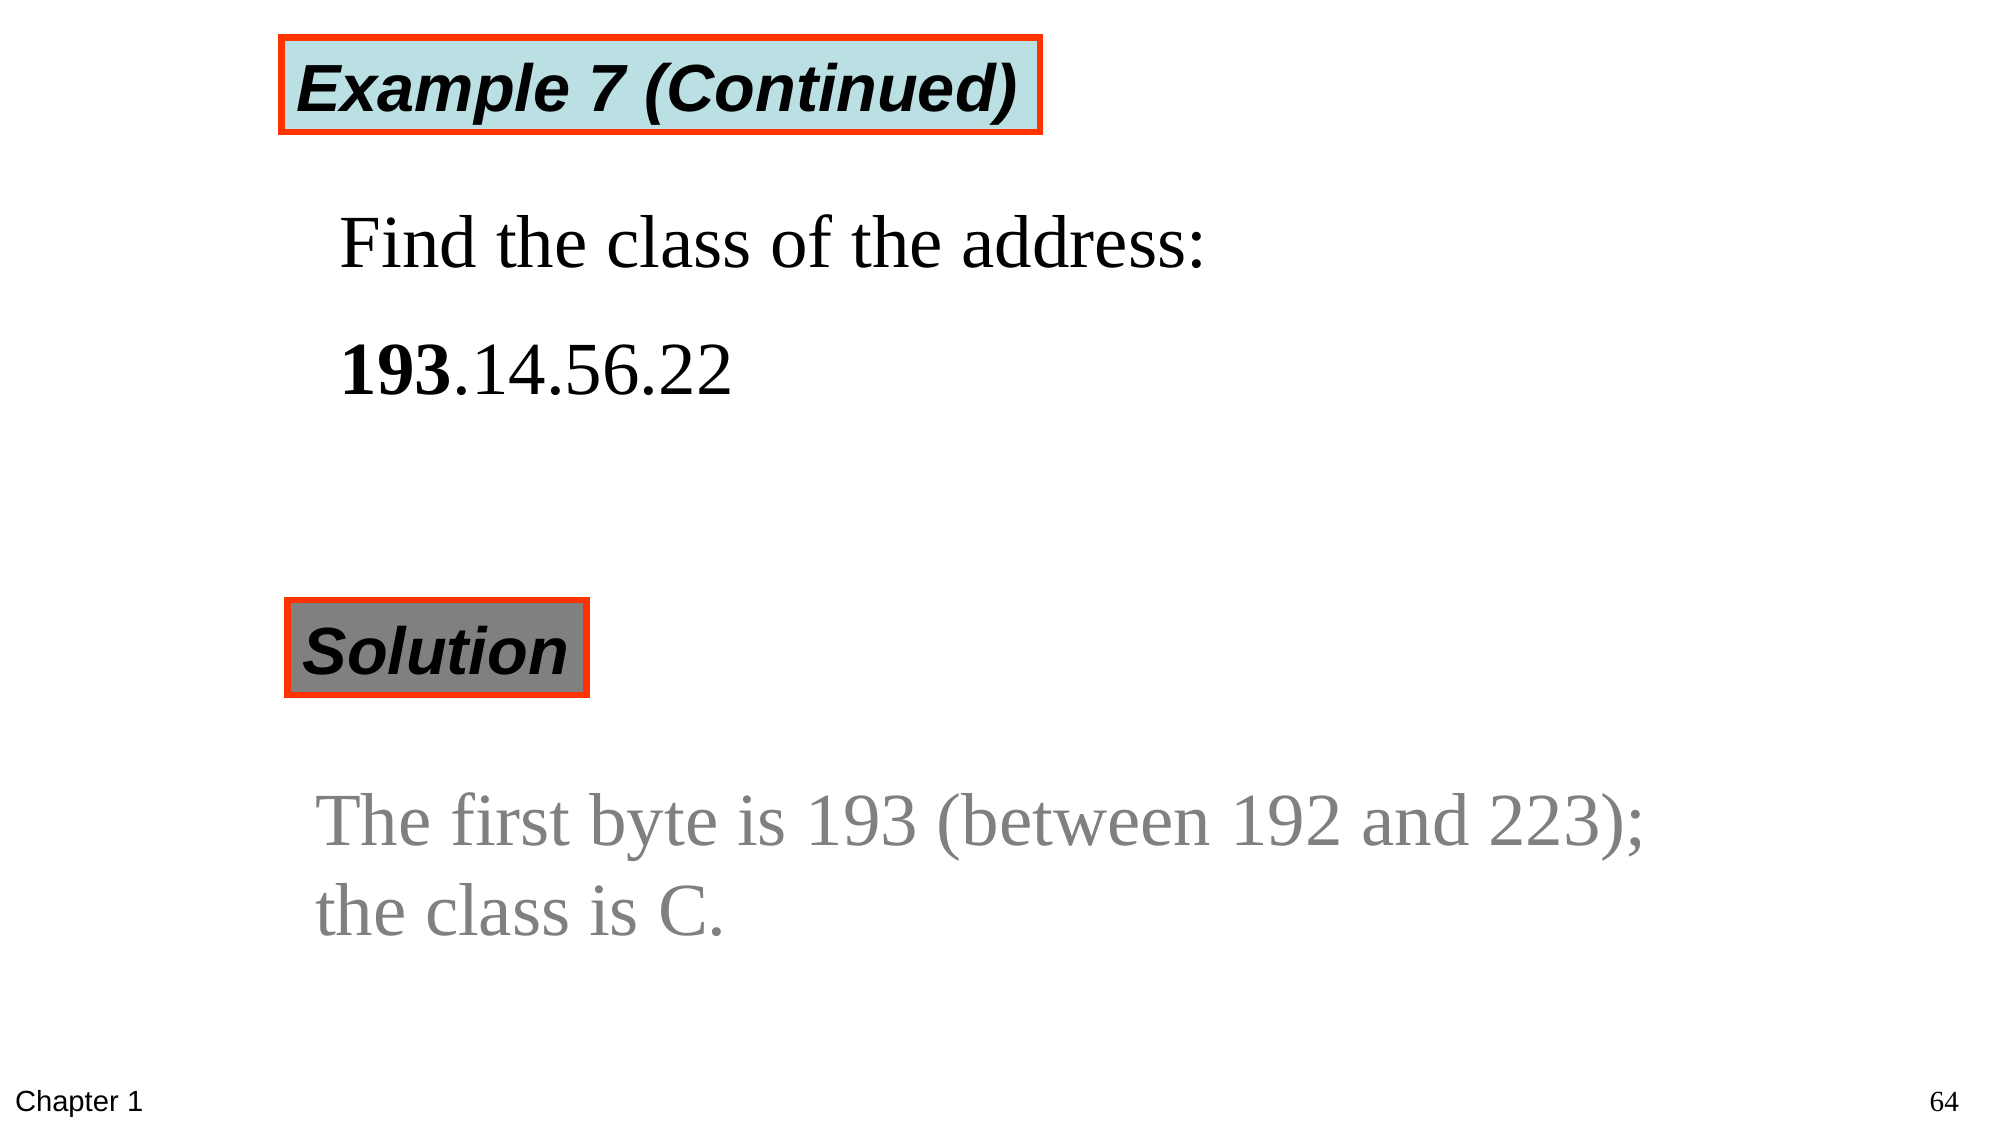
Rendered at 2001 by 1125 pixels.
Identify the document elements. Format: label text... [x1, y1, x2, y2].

text_box Solution [287, 599, 587, 695]
text_box Find the class of the address: 193.14.56.22 [324, 184, 1713, 418]
text_box Example 7 (Continued) [281, 37, 1040, 133]
text_box The first byte is 193 (between 192 and 223); the class is C. [300, 762, 1664, 958]
